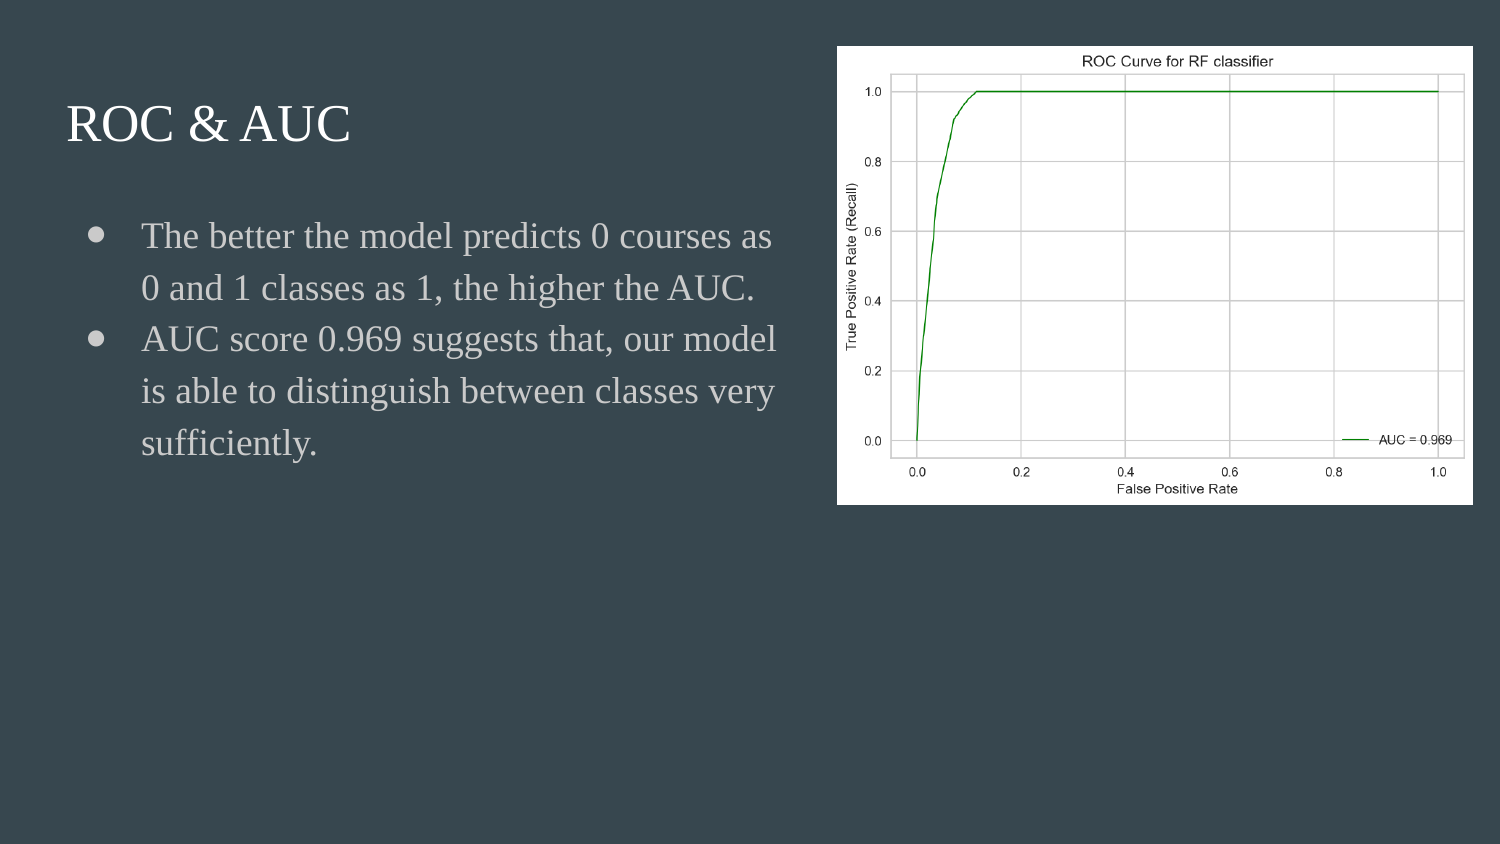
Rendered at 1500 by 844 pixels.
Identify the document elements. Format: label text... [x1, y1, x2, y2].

title ROC & AUC [51, 72, 832, 167]
list The better the model predicts 0 courses as 0 and 1 classes as 1, the higher the AUC. AUC score 0.969 suggests that, our model is able to distinguish between classes very sufficiently. [51, 189, 795, 750]
picture [837, 46, 1473, 506]
